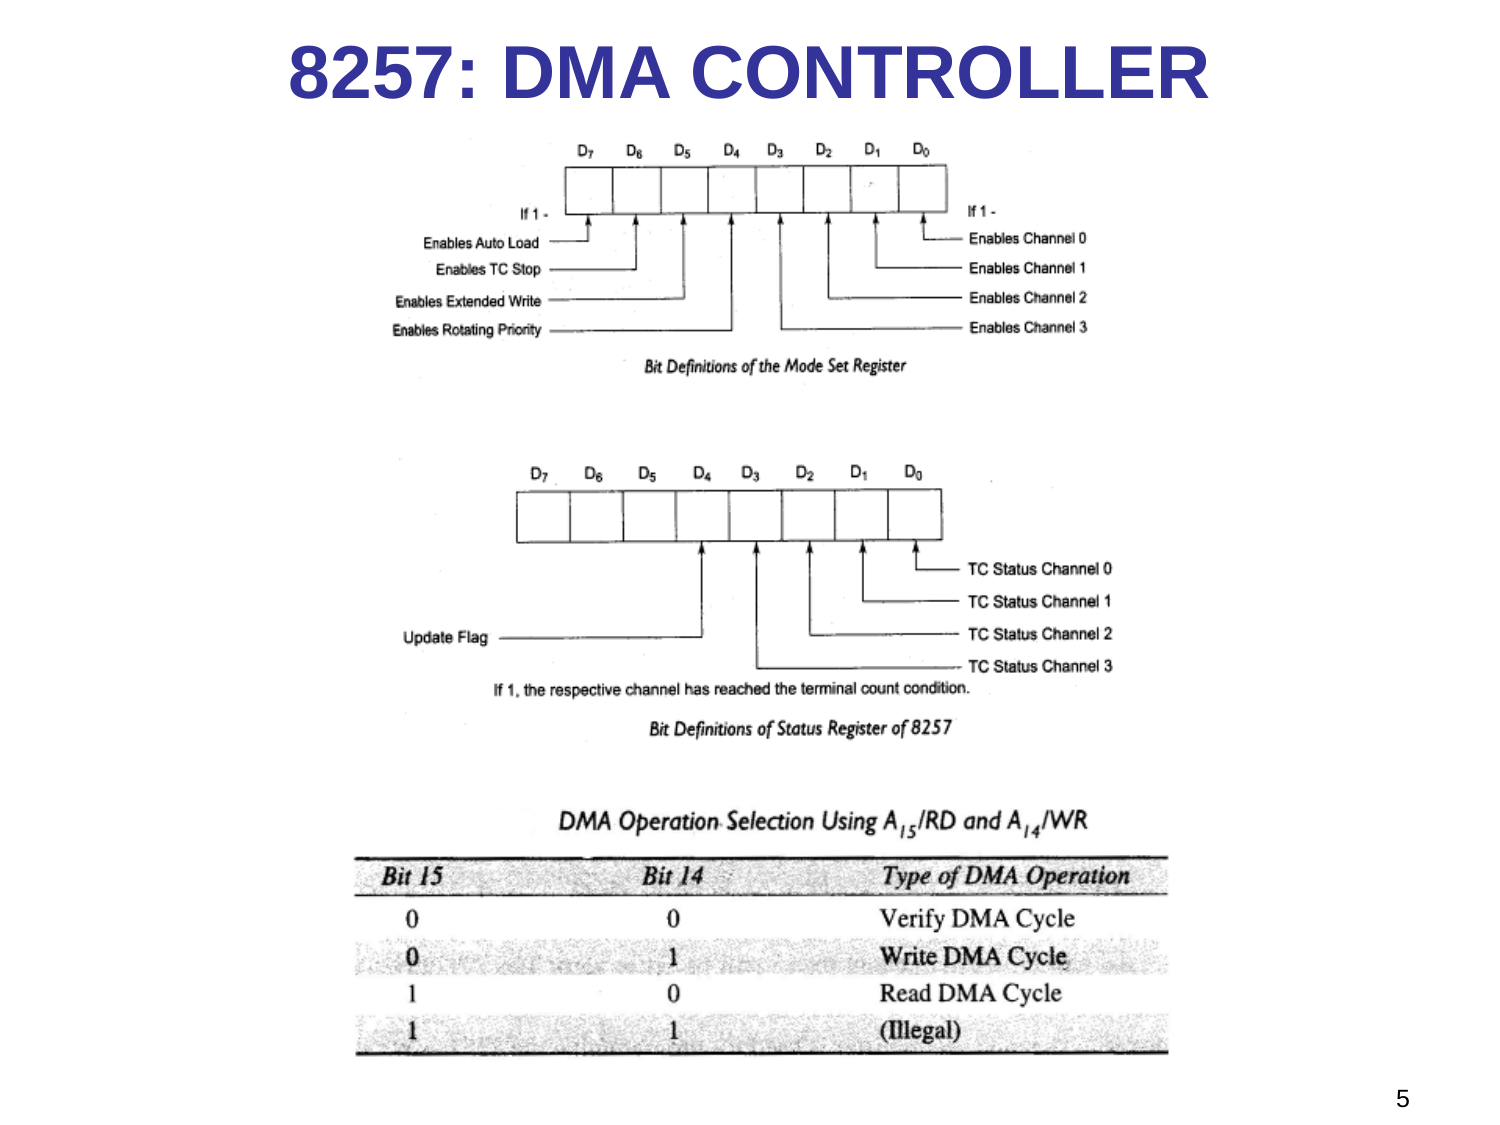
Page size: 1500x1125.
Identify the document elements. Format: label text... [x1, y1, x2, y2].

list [387, 137, 1101, 385]
picture [337, 799, 1176, 1063]
title 8257: DMA CONTROLLER [24, 12, 1476, 126]
slide_number 5 [1074, 1074, 1426, 1103]
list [399, 454, 1138, 751]
